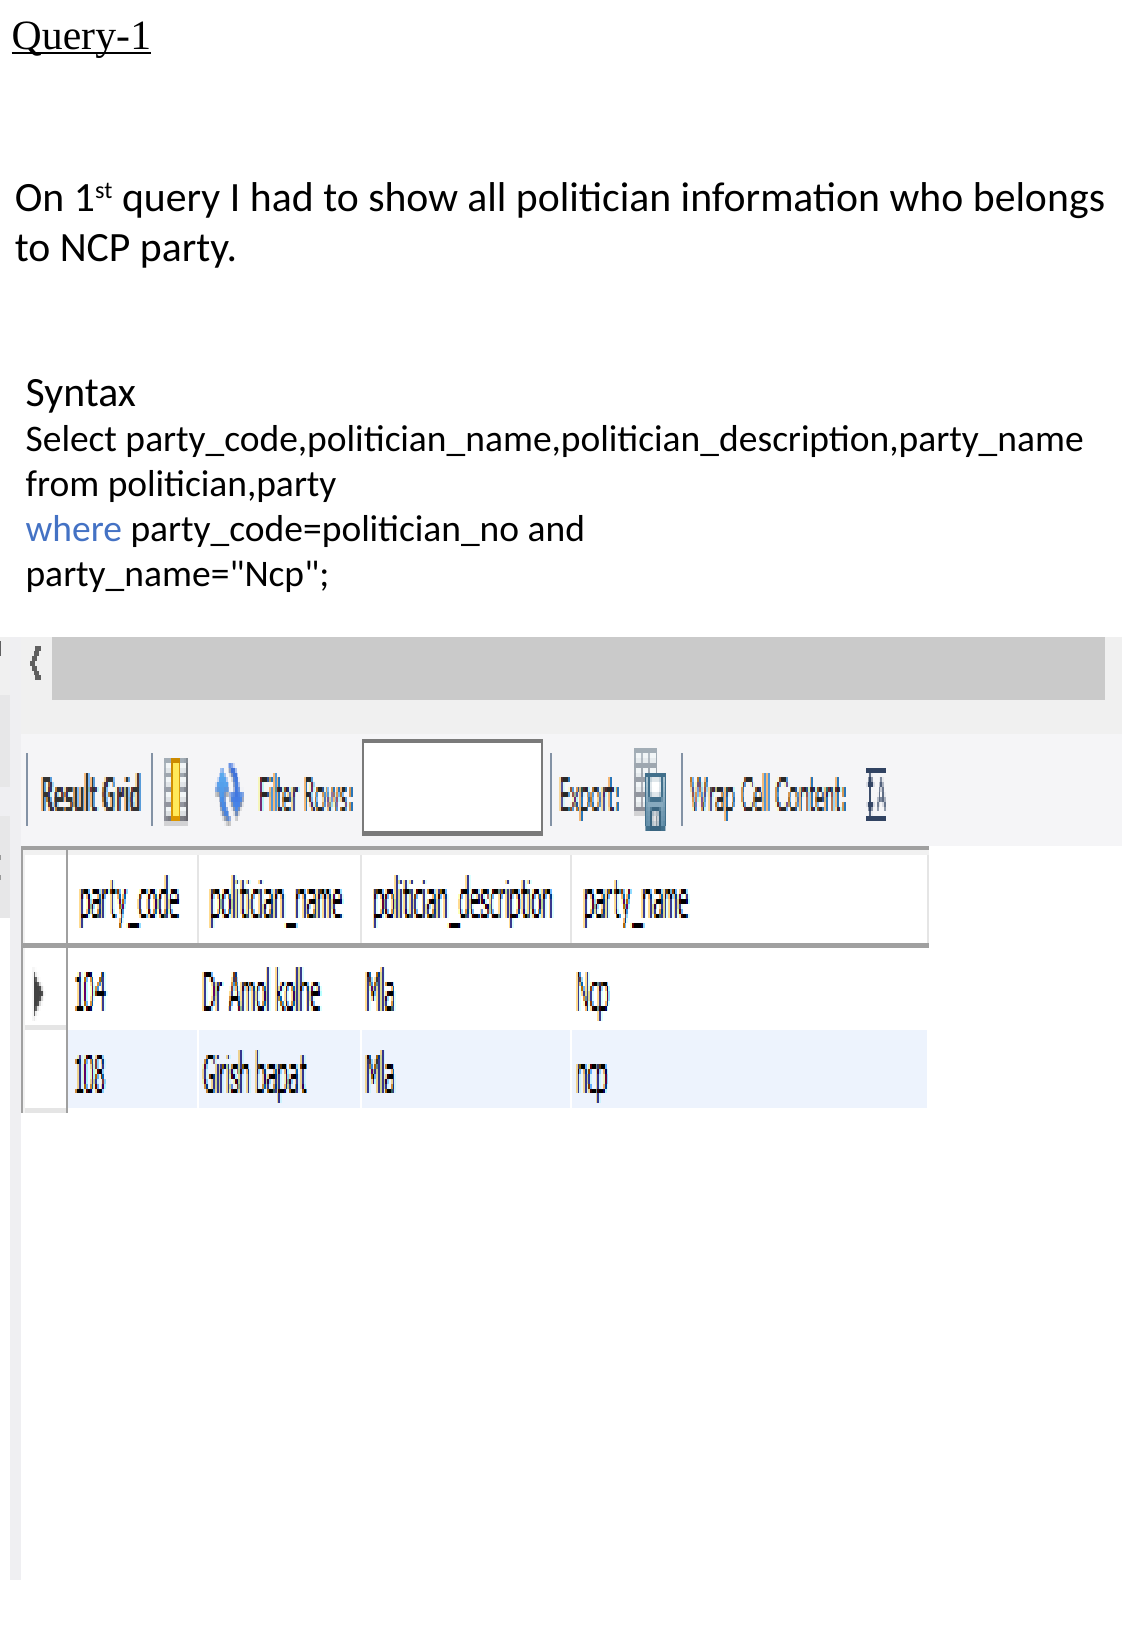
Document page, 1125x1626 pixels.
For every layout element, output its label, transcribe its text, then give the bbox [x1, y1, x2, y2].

text_box Query-1 [0, 0, 560, 65]
picture [0, 637, 1122, 1580]
text_box Syntax Select party_code,politician_name,politician_description,party_name from politician,party where party_code=politician_no and party_name="Ncp"; [10, 356, 1125, 602]
text_box On 1st query I had to show all politician information who belongs to NCP party. [0, 162, 1125, 277]
